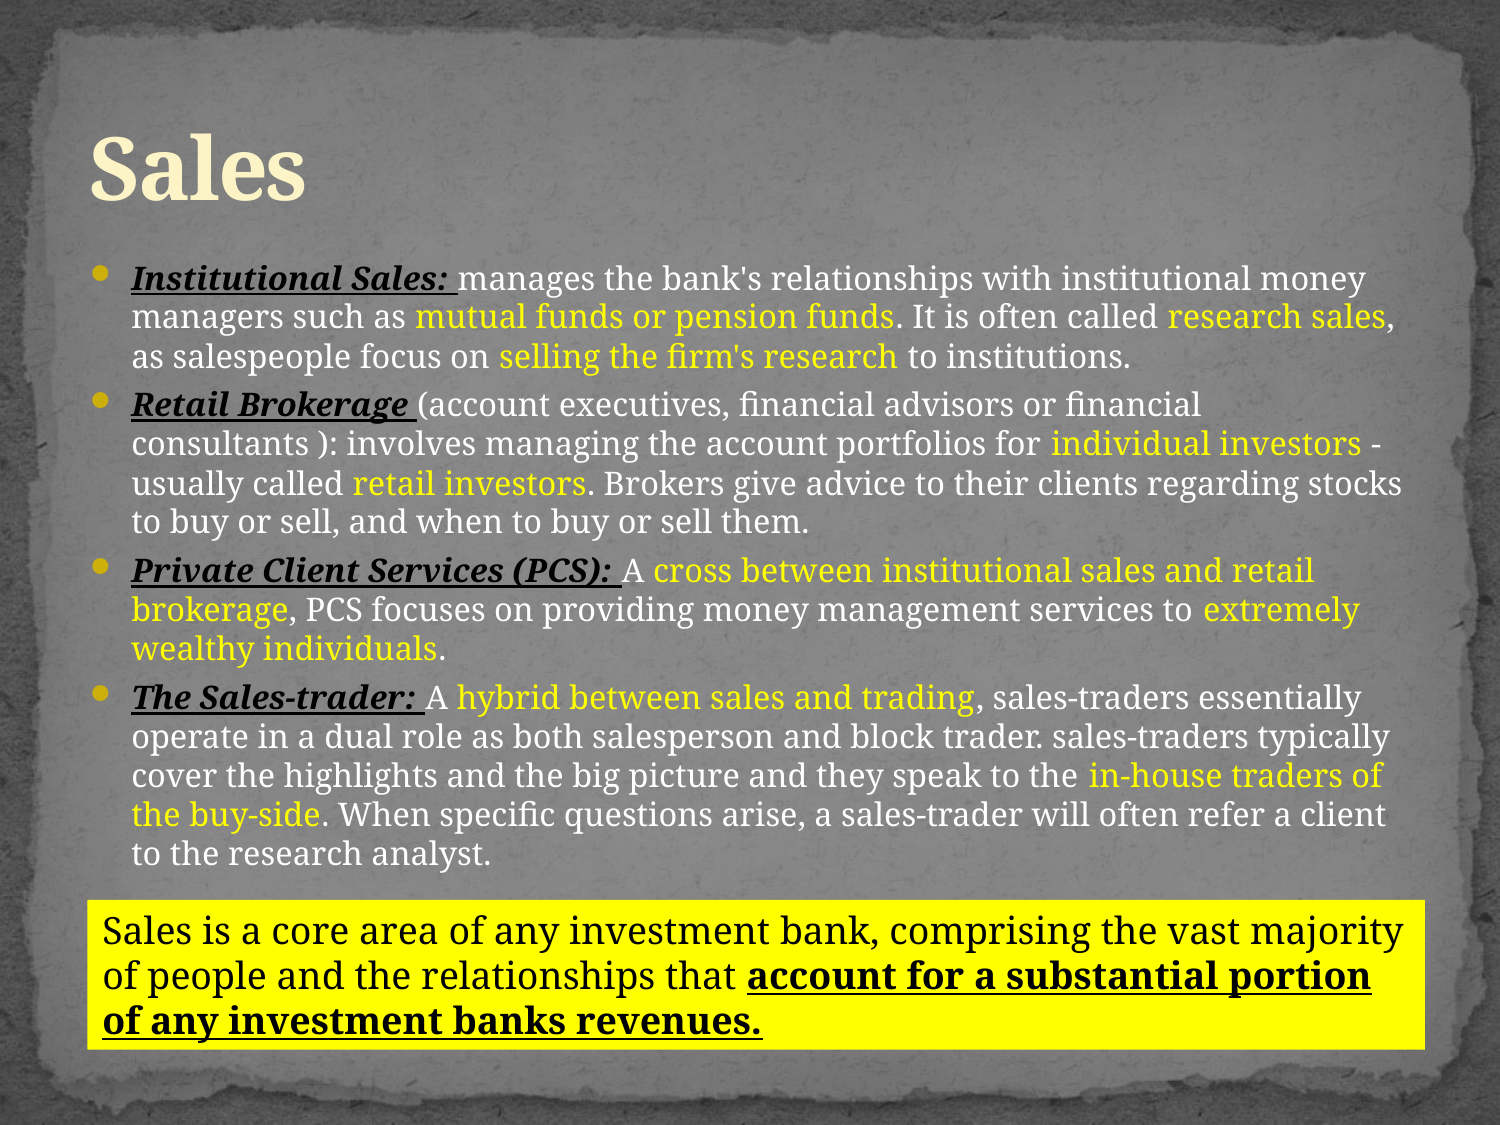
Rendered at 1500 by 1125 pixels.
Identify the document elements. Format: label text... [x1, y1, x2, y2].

title Sales [74, 24, 1425, 225]
list Institutional Sales: manages the bank's relationships with institutional money managers such as mutual funds or pension funds. It is often called research sales, as salespeople focus on selling the firm's research to institutions. Retail Brokerage (account executives, financial advisors or financial consultants ): involves managing the account portfolios for individual investors - usually called retail investors. Brokers give advice to their clients regarding stocks to buy or sell, and when to buy or sell them. Private Client Services (PCS): A cross between institutional sales and retail brokerage, PCS focuses on providing money management services to extremely wealthy individuals. The Sales-trader: A hybrid between sales and trading, sales-traders essentially operate in a dual role as both salesperson and block trader. sales-traders typically cover the highlights and the big picture and they speak to the in-house traders of the buy-side. When specific questions arise, a sales-trader will often refer a client to the research analyst. [74, 249, 1426, 888]
text_box Sales is a core area of any investment bank, comprising the vast majority of people and the relationships that account for a substantial portion of any investment banks revenues. [87, 899, 1425, 1050]
